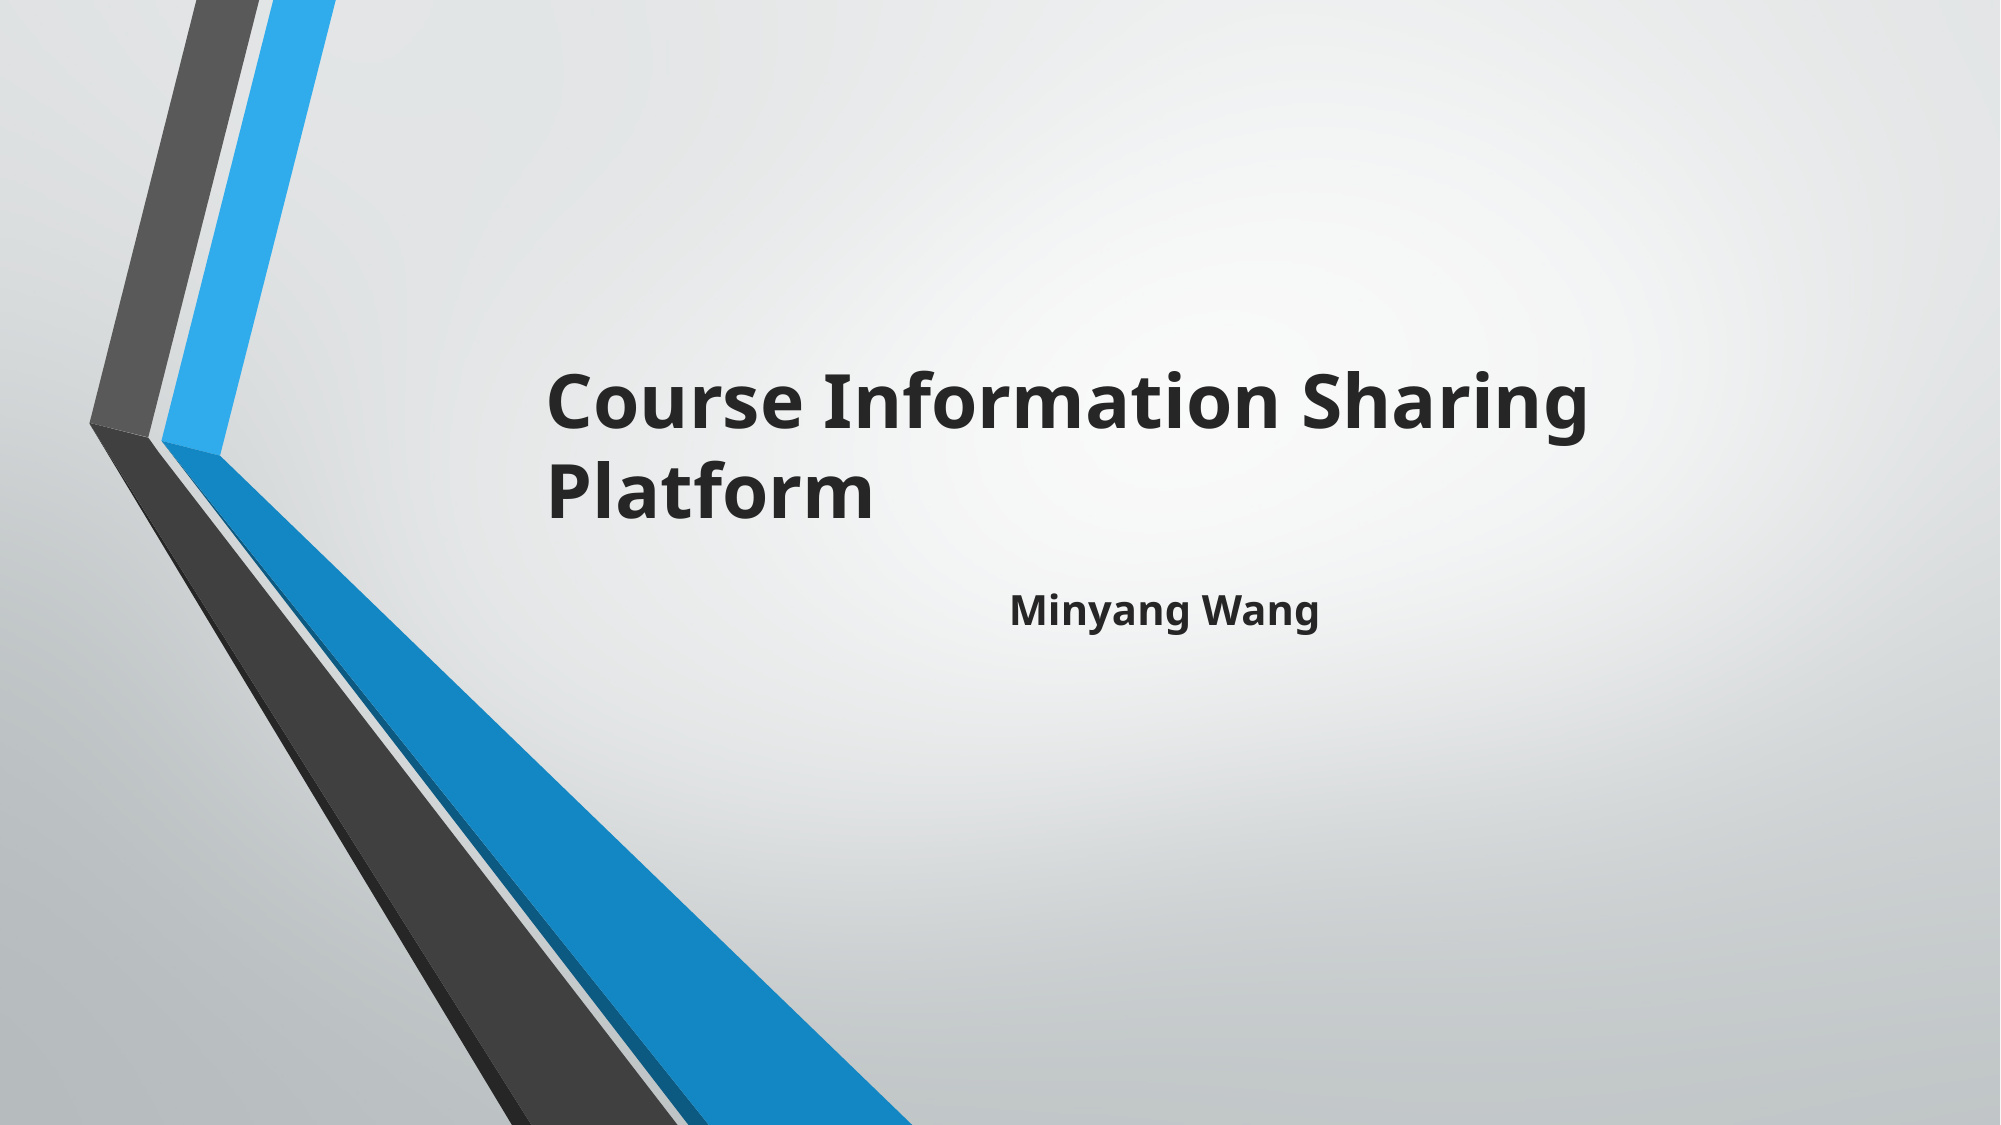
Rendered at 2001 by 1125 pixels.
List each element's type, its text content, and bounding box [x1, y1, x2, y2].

text_box Course Information Sharing Platform Minyang Wang [530, 346, 1799, 642]
